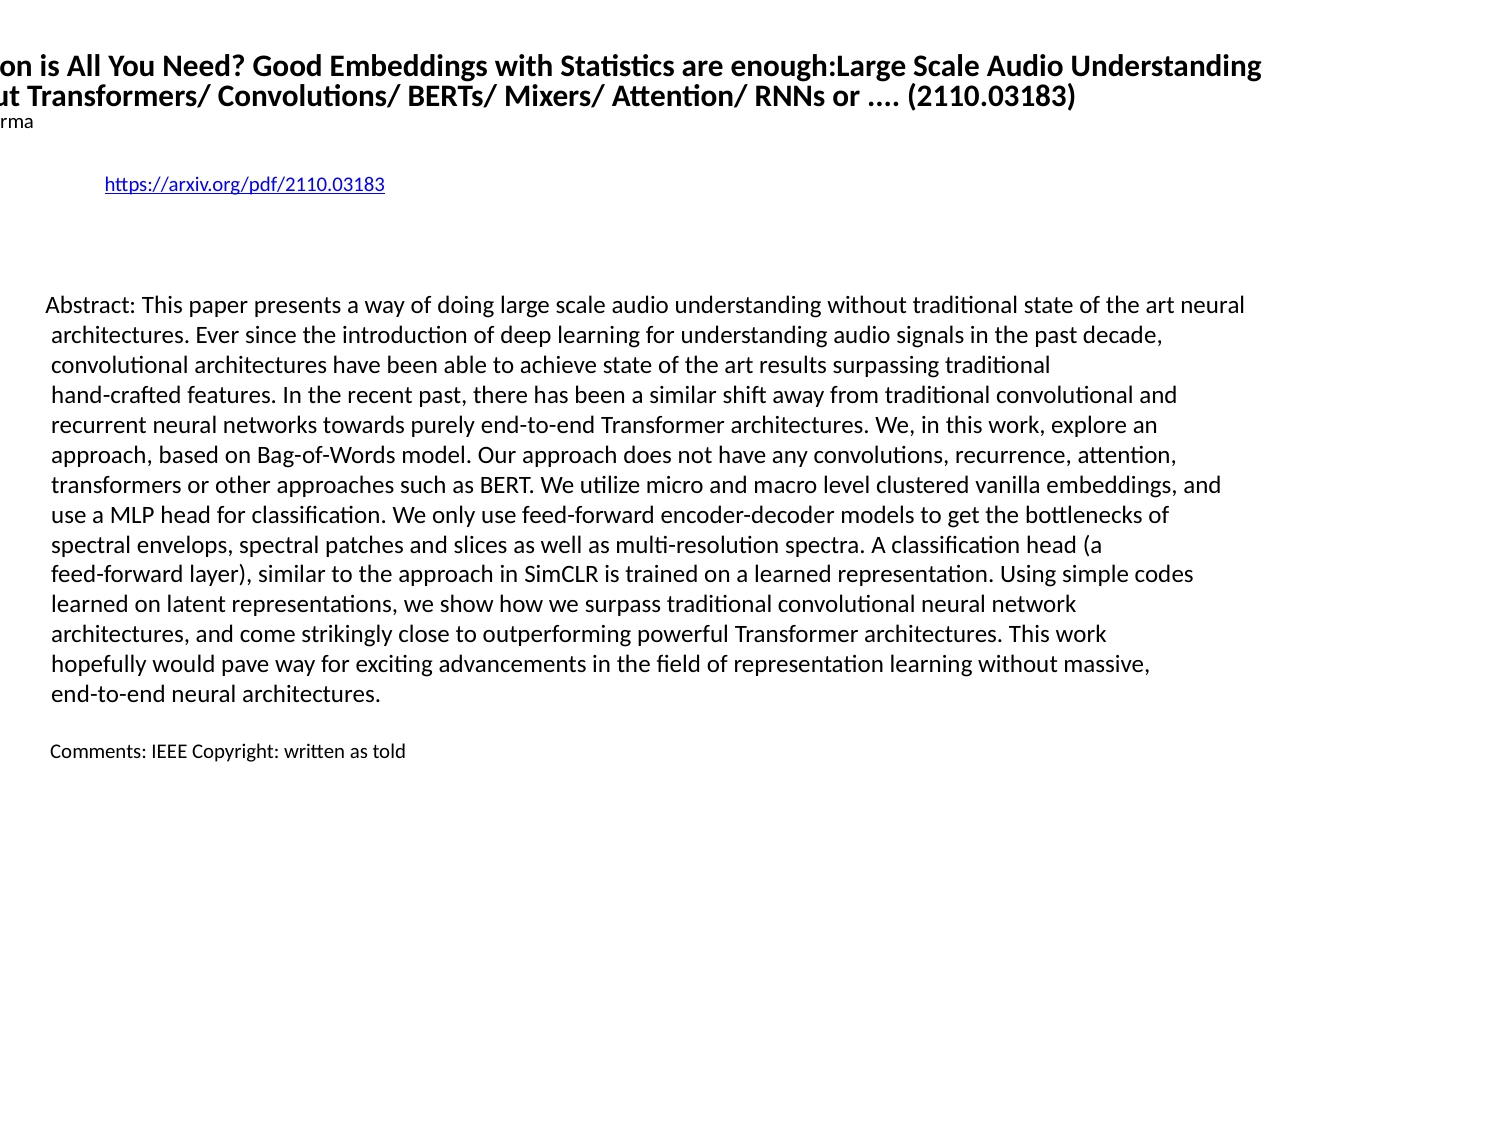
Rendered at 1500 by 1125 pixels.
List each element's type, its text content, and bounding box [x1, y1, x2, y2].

text_box https://arxiv.org/pdf/2110.03183 [89, 118, 401, 203]
text_box Abstract: This paper presents a way of doing large scale audio understanding without traditional state of the art neural architectures. Ever since the introduction of deep learning for understanding audio signals in the past decade, convolutional architectures have been able to achieve state of the art results surpassing traditional hand-crafted features. In the recent past, there has been a similar shift away from traditional convolutional and recurrent neural networks towards purely end-to-end Transformer architectures. We, in this work, explore an approach, based on Bag-of-Words model. Our approach does not have any convolutions, recurrence, attention, transformers or other approaches such as BERT. We utilize micro and macro level clustered vanilla embeddings, and use a MLP head for classification. We only use feed-forward encoder-decoder models to get the bottlenecks of spectral envelops, spectral patches and slices as well as multi-resolution spectra. A classification head (a feed-forward layer), similar to the approach in SimCLR is trained on a learned representation. Using simple codes learned on latent representations, we show how we surpass traditional convolutional neural network architectures, and come strikingly close to outperforming powerful Transformer architectures. This work hopefully would pave way for exciting advancements in the field of representation learning without massive, end-to-end neural architectures. Comments: IEEE Copyright: written as told [30, 236, 1269, 770]
text_box Attention is All You Need? Good Embeddings with Statistics are enough:Large Scale Audio Understanding without Transformers/ Convolutions/ BERTs/ Mixers/ Attention/ RNNs or .... (2110.03183) Prateek Verma [0, 0, 1286, 140]
